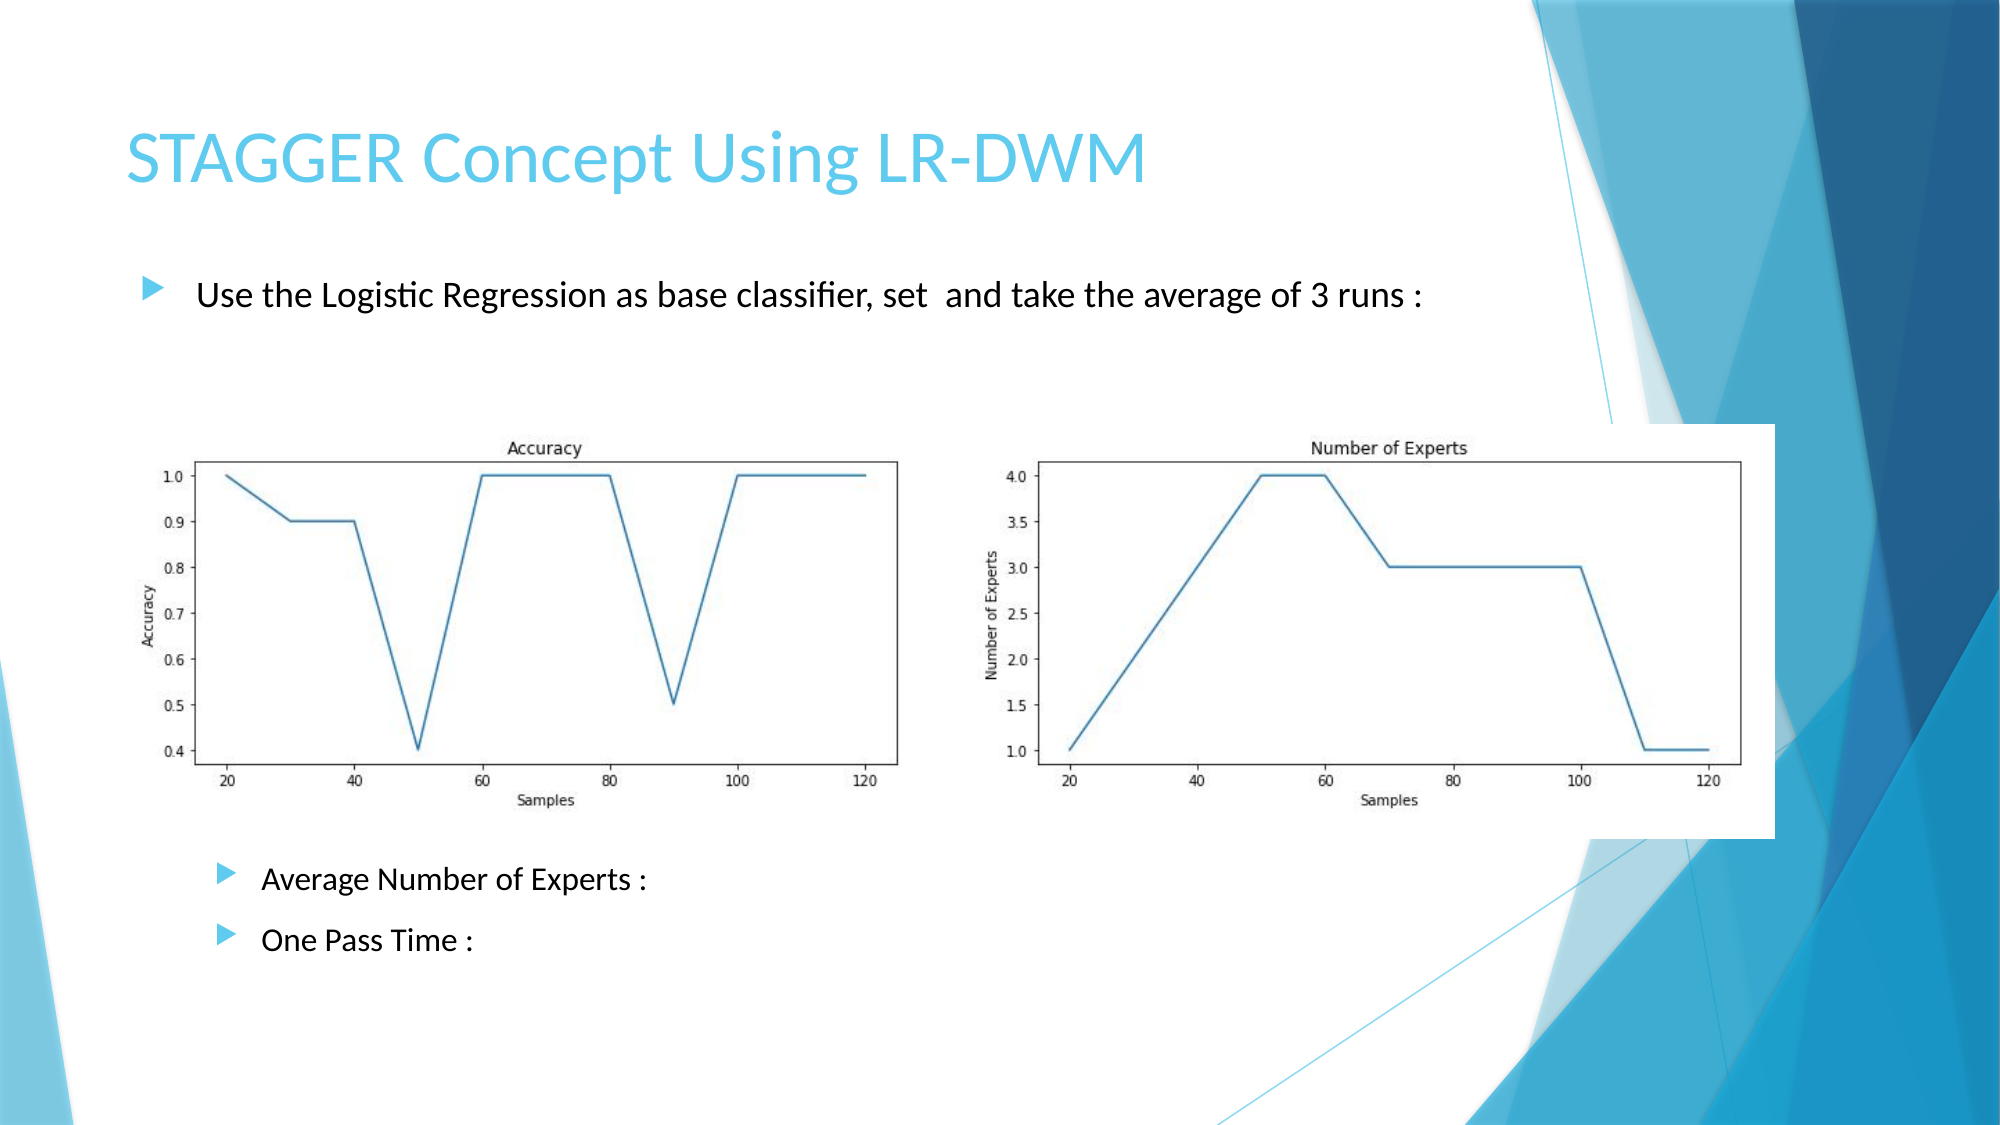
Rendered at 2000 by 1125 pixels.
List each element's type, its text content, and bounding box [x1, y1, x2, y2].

text_box [111, 275, 1625, 988]
title STAGGER Concept Using LR-DWM [111, 99, 1521, 275]
picture [124, 423, 1776, 839]
